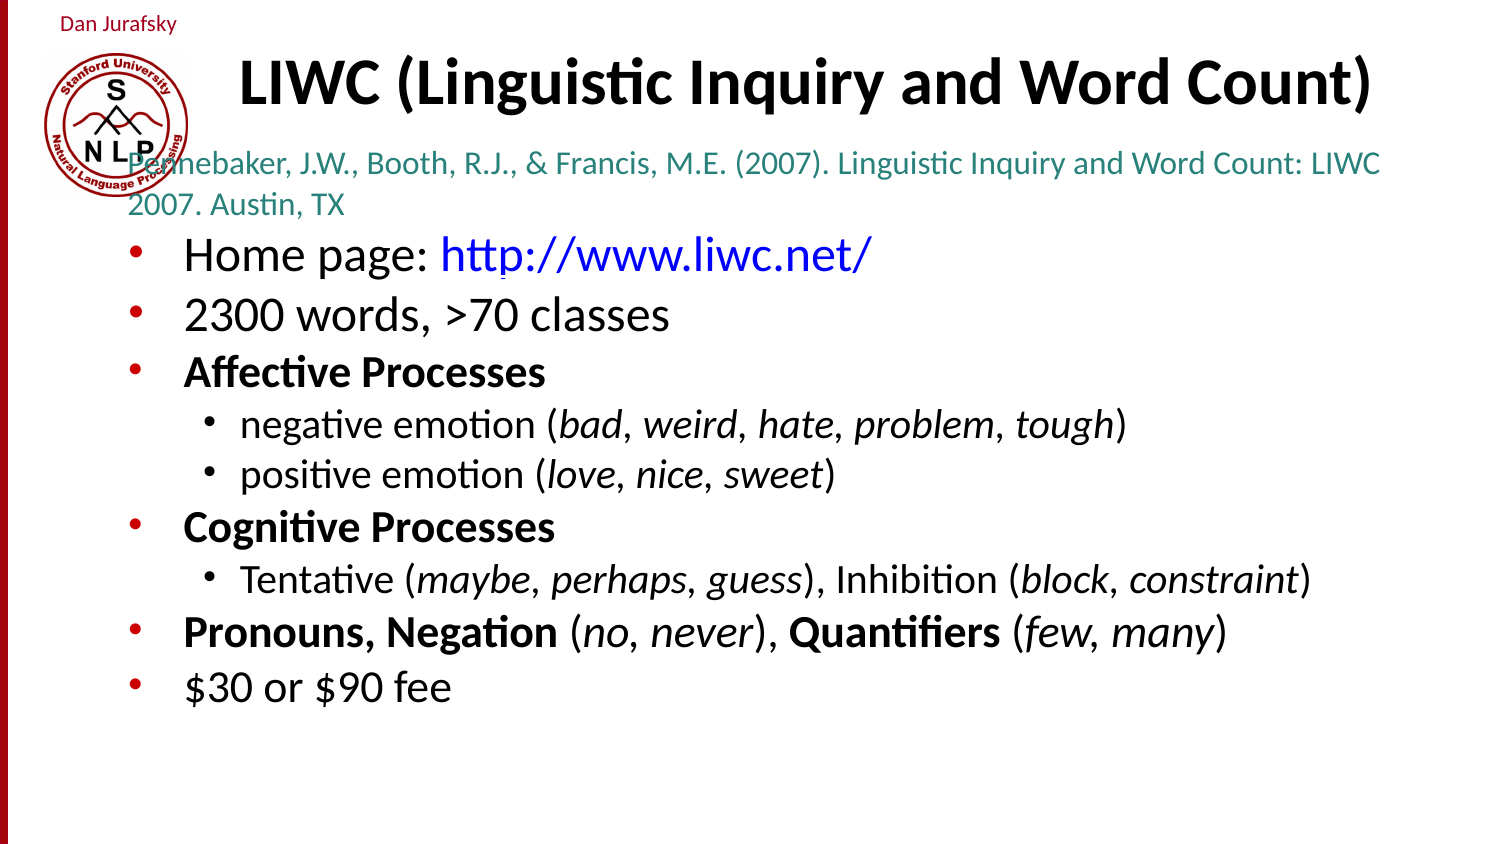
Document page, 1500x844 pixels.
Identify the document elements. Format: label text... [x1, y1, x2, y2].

picture [44, 53, 188, 197]
text_box LIWC (Linguistic Inquiry and Word Count) [225, 0, 1500, 125]
text_box Pennebaker, J.W., Booth, R.J., & Francis, M.E. (2007). Linguistic Inquiry and Word Count: LIWC 2007. Austin, TX Home page: http://www.liwc.net/ 2300 words, >70 classes Affective Processes negative emotion (bad, weird, hate, problem, tough) positive emotion (love, nice, sweet) Cognitive Processes Tentative (maybe, perhaps, guess), Inhibition (block, constraint) Pronouns, Negation (no, never), Quantifiers (few, many) $30 or $90 fee [112, 134, 1413, 697]
